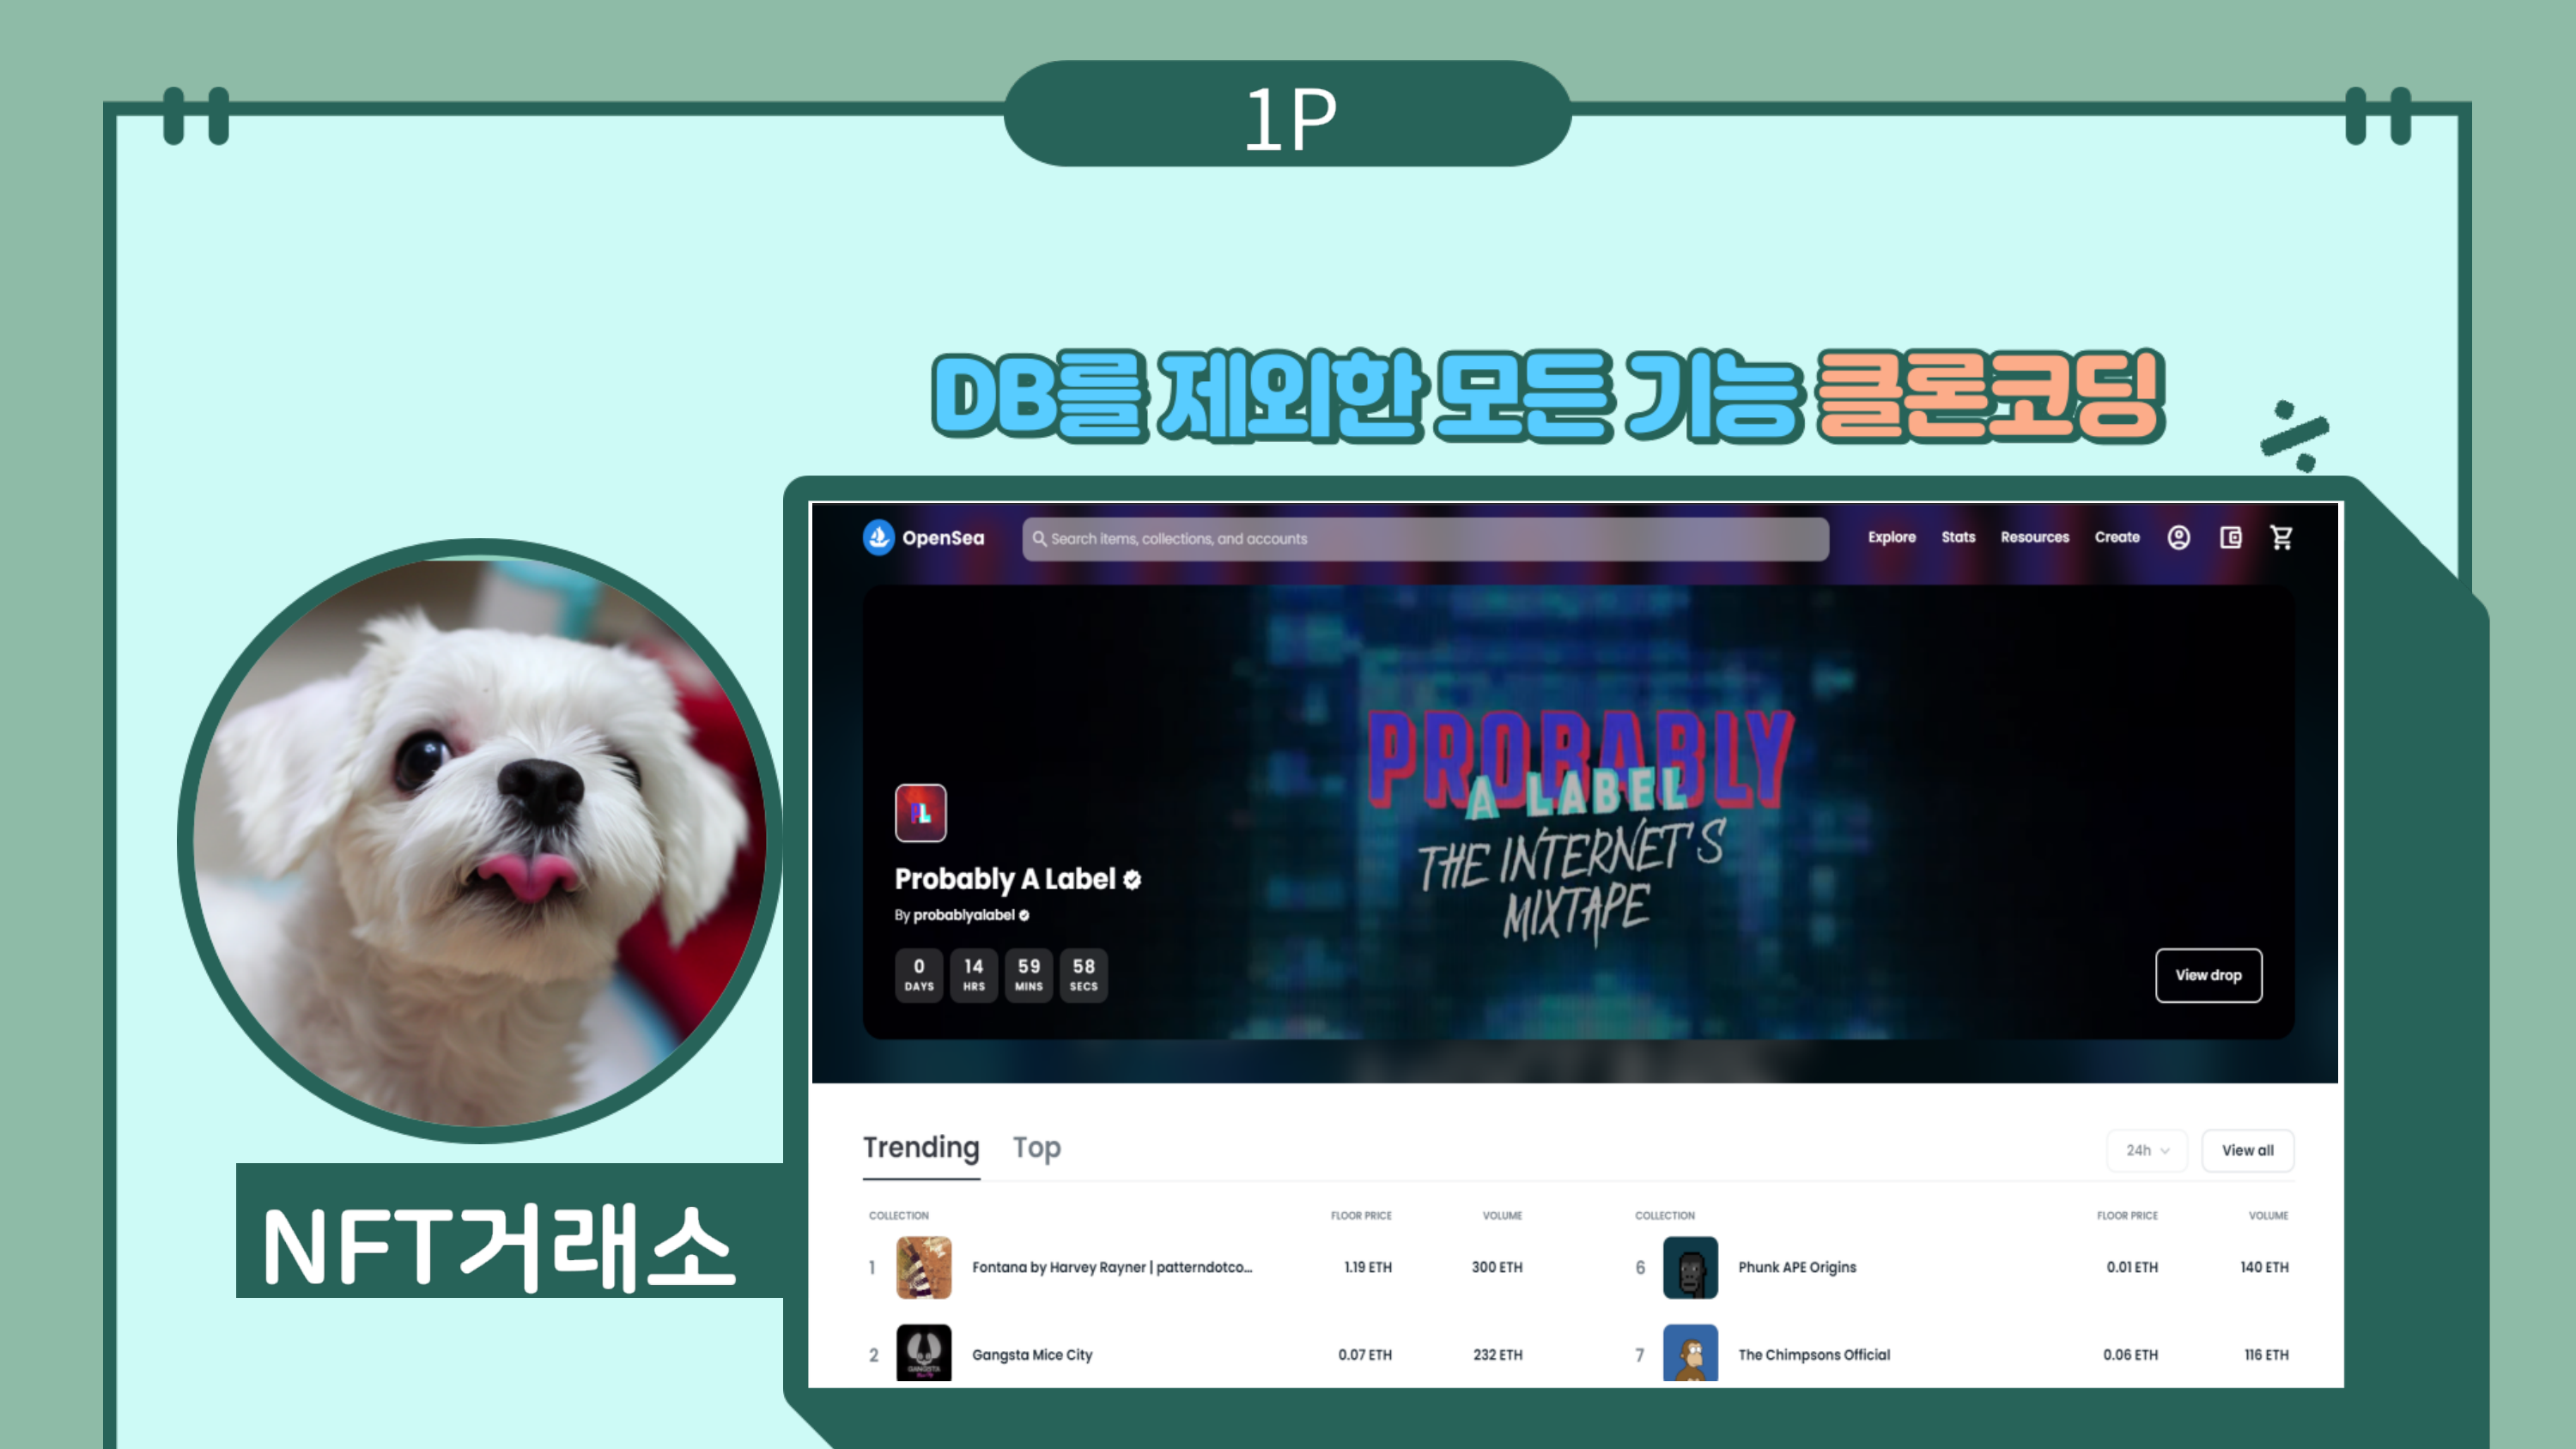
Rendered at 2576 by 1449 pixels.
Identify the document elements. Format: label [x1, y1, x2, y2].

text_box [783, 476, 2426, 1449]
text_box [177, 537, 784, 1145]
text_box [1003, 55, 1572, 258]
picture [197, 1151, 785, 1342]
text_box [811, 503, 2338, 1381]
picture [27, 39, 2576, 1449]
text_box [103, 86, 2472, 1449]
picture [552, 299, 2265, 537]
text_box [2265, 406, 2325, 466]
